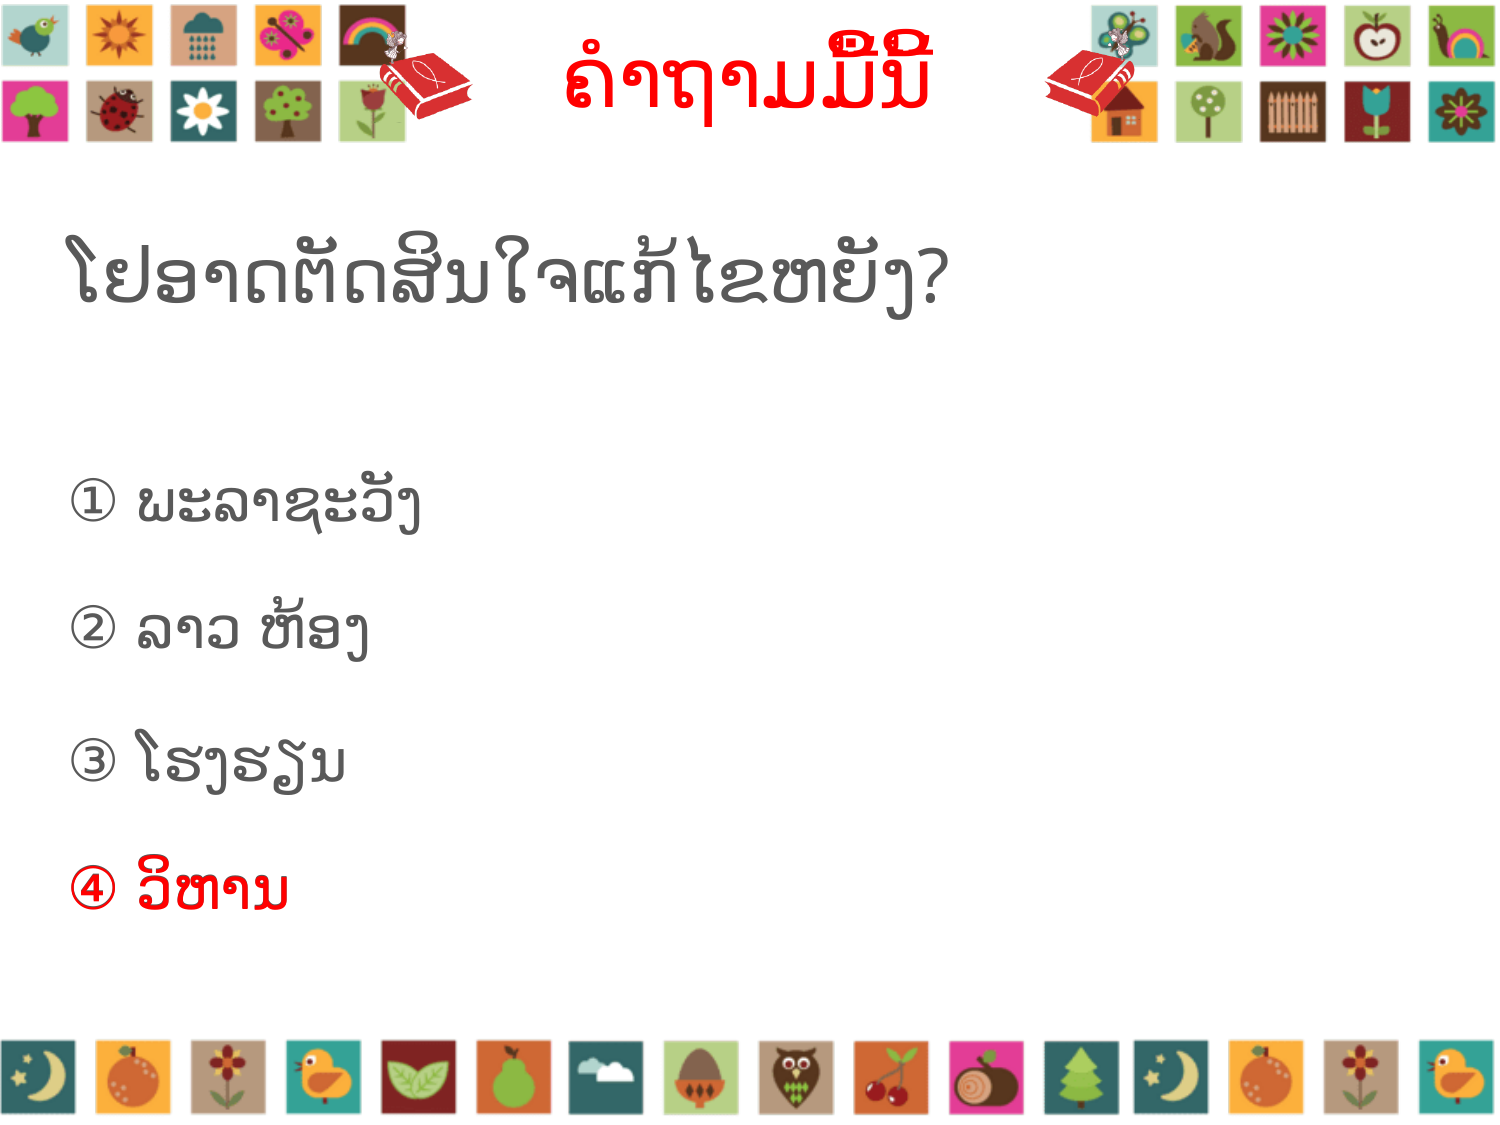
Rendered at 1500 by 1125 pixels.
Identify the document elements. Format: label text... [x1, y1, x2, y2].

text_box ④ ວິຫານ [53, 843, 1483, 929]
text_box ③ ໂຮງຮຽນ [53, 716, 1483, 801]
text_box ① ພະລາຊະວັງ [53, 456, 1436, 541]
picture [0, 3, 505, 150]
text_box ໂຢອາດ​ຕັດສິນ​ໃຈ​ແກ້ໄຂ​ຫຍັງ? [53, 219, 1436, 325]
text_box ຄຳຖາມມື້ນີ້ [427, 16, 1078, 131]
picture [1013, 3, 1500, 150]
text_box ② ລາວ ຫ້ອງ [53, 582, 1436, 668]
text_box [0, 1028, 1500, 1118]
